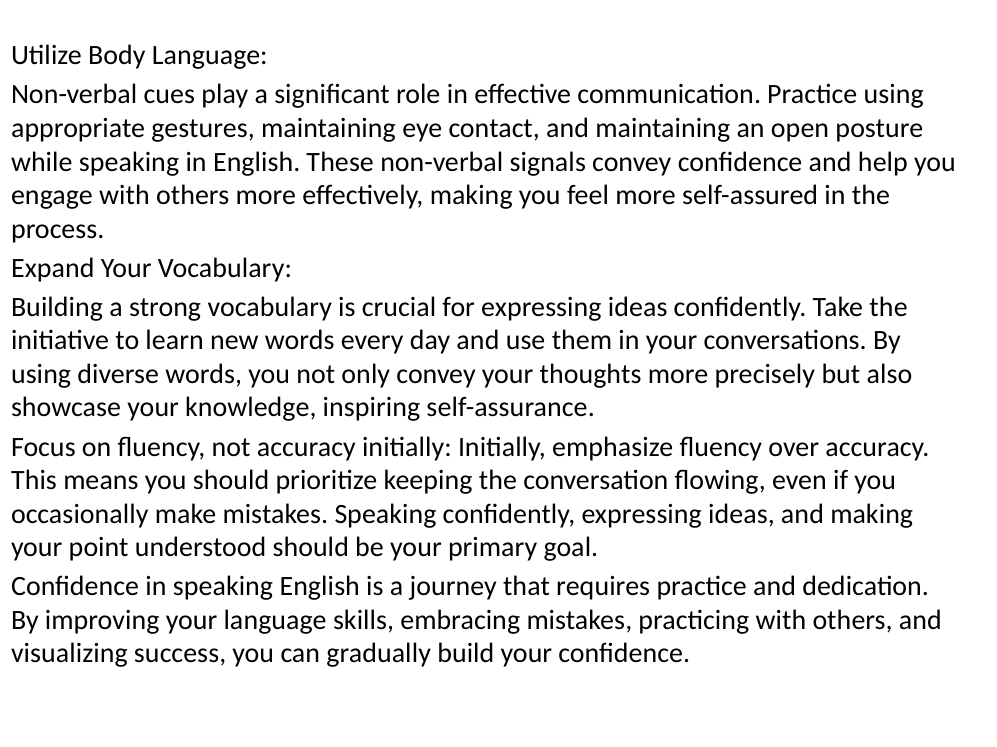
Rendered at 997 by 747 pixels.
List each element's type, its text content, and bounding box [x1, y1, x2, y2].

list Utilize Body Language: Non-verbal cues play a significant role in effective communication. Practice using appropriate gestures, maintaining eye contact, and maintaining an open posture while speaking in English. These non-verbal signals convey confidence and help you engage with others more effectively, making you feel more self-assured in the process. Expand Your Vocabulary: Building a strong vocabulary is crucial for expressing ideas confidently. Take the initiative to learn new words every day and use them in your conversations. By using diverse words, you not only convey your thoughts more precisely but also showcase your knowledge, inspiring self-assurance. Focus on fluency, not accuracy initially: Initially, emphasize fluency over accuracy. This means you should prioritize keeping the conversation flowing, even if you occasionally make mistakes. Speaking confidently, expressing ideas, and making your point understood should be your primary goal. Confidence in speaking English is a journey that requires practice and dedication. By improving your language skills, embracing mistakes, practicing with others, and visualizing success, you can gradually build your confidence. [0, 29, 978, 680]
